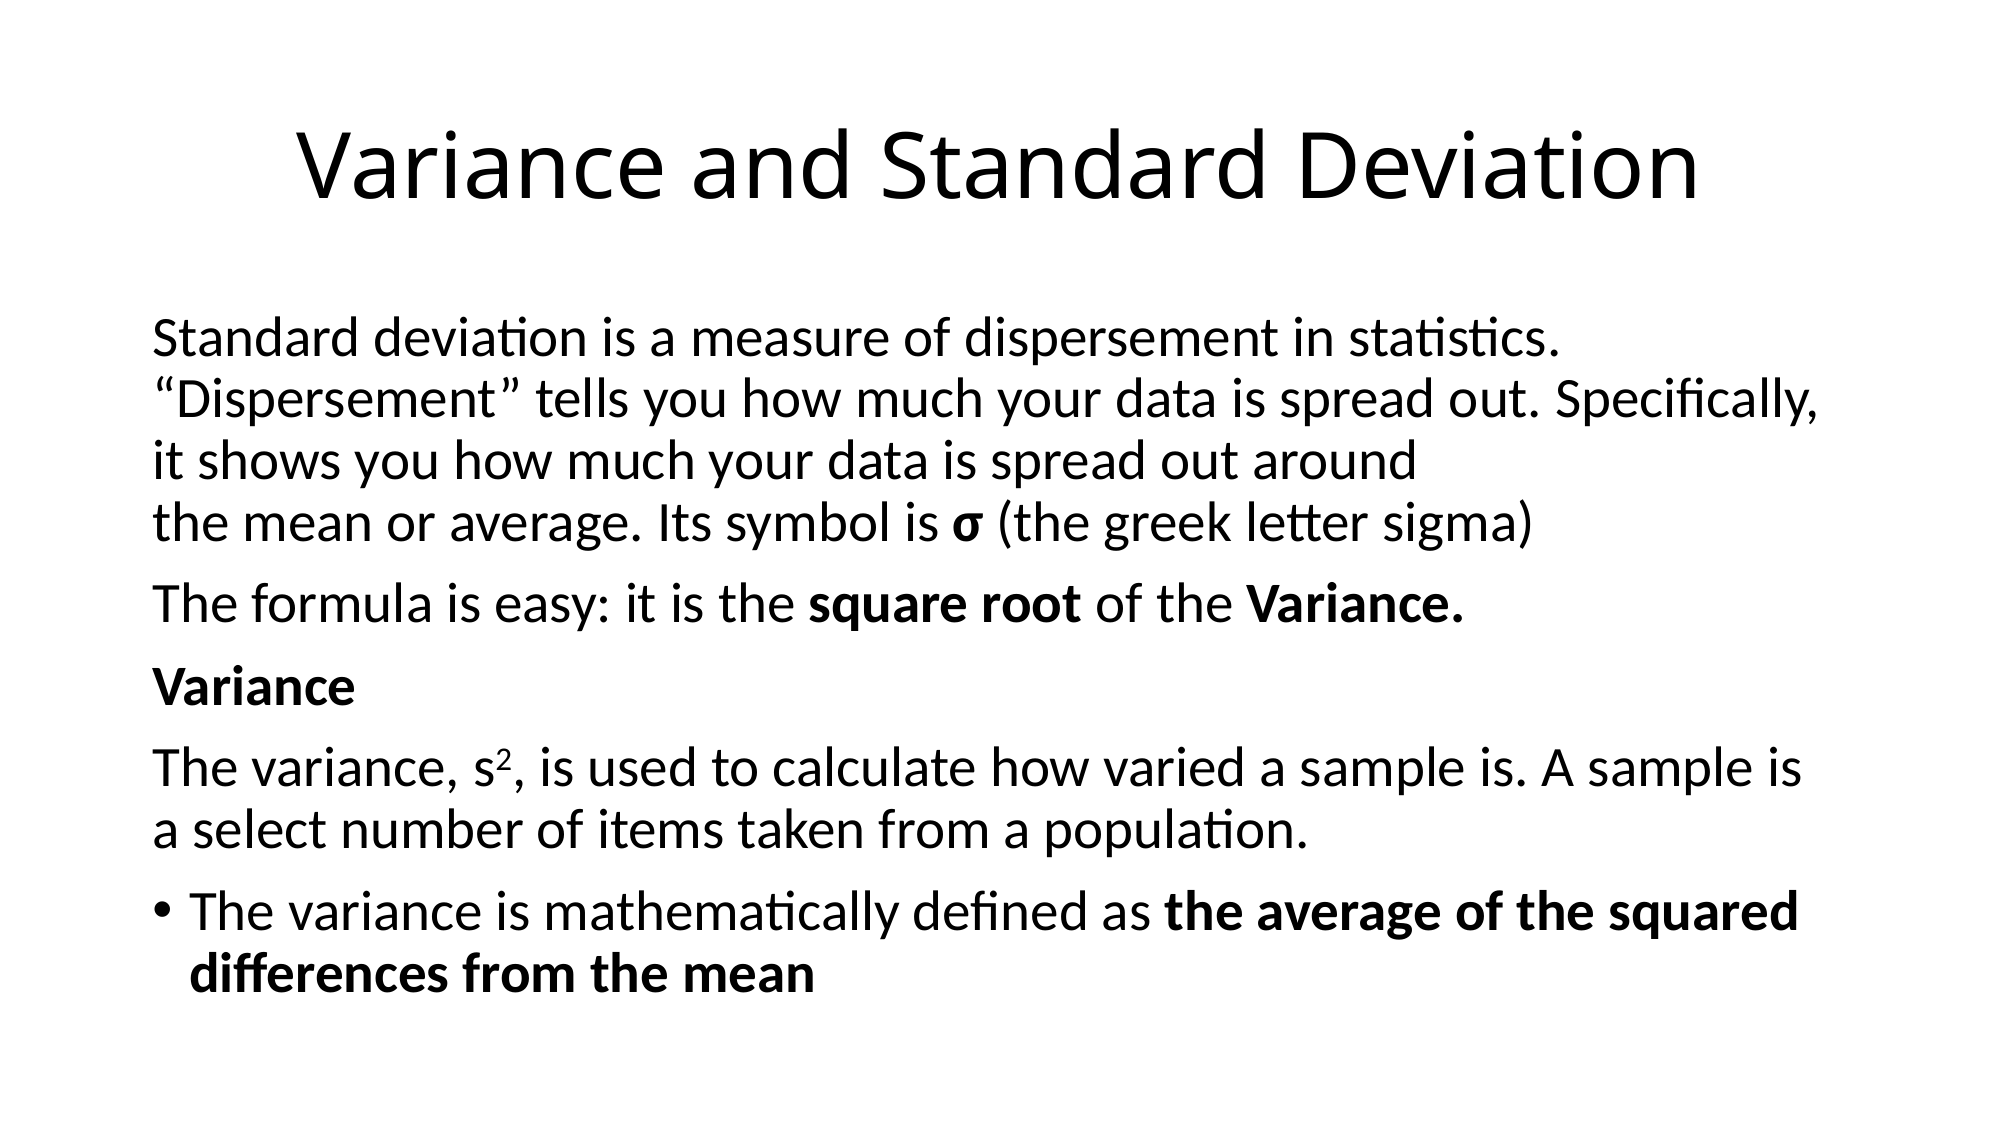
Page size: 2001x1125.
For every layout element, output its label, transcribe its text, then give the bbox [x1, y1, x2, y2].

list Standard deviation is a measure of dispersement in statistics. “Dispersement” tells you how much your data is spread out. Specifically, it shows you how much your data is spread out around the mean or average. Its symbol is σ (the greek letter sigma) The formula is easy: it is the square root of the Variance. Variance The variance, s2, is used to calculate how varied a sample is. A sample is a select number of items taken from a population. The variance is mathematically defined as the average of the squared differences from the mean [137, 299, 1836, 1014]
title Variance and Standard Deviation [137, 59, 1863, 278]
